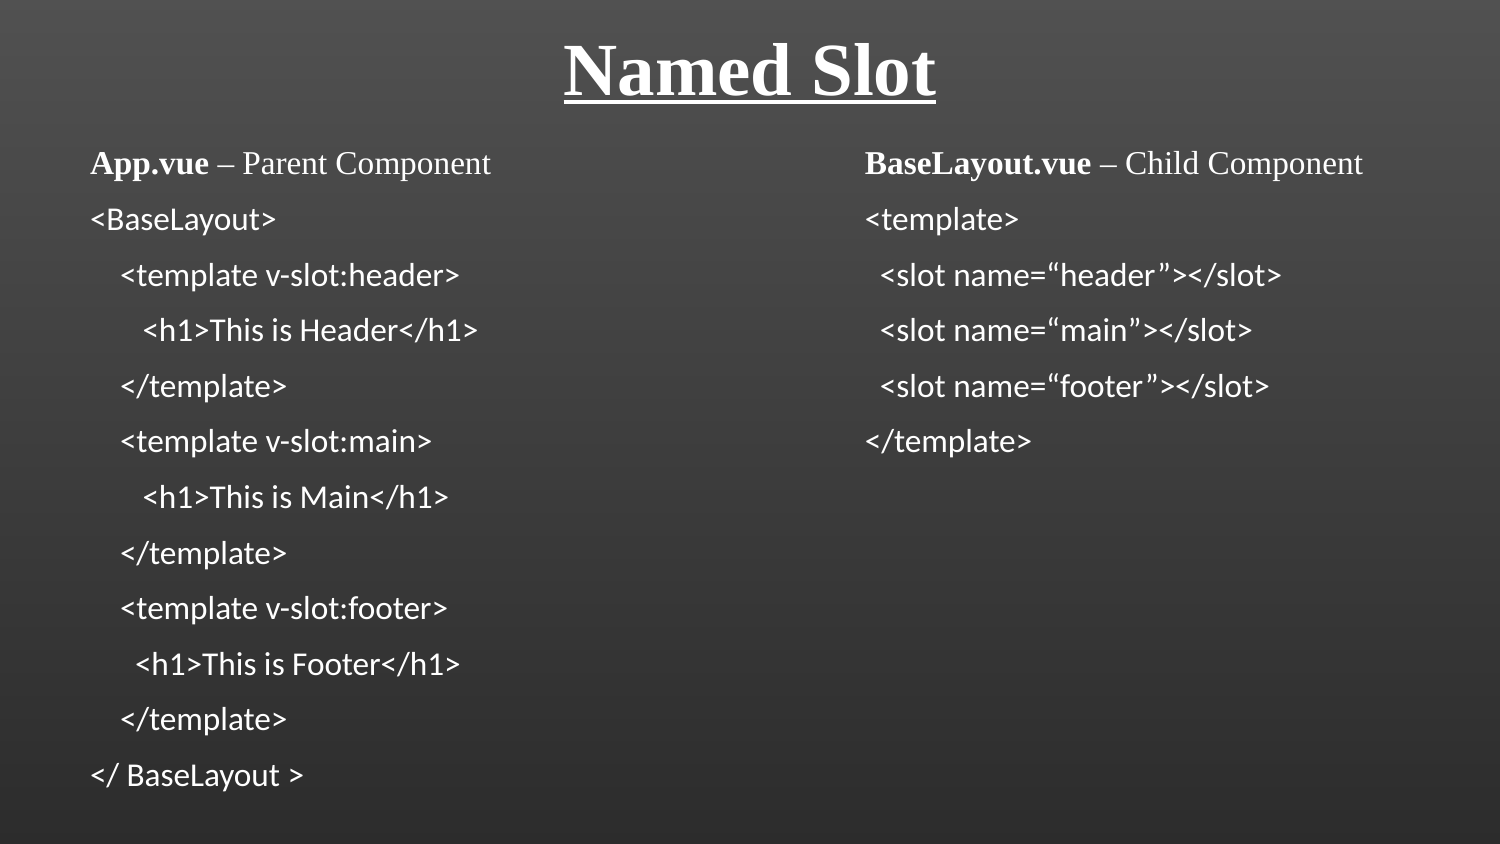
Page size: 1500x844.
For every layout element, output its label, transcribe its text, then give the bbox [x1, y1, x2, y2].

text_box BaseLayout.vue – Child Component <template> <slot name=“header”></slot> <slot name=“main”></slot> <slot name=“footer”></slot> </template> [849, 134, 1413, 454]
text_box Named Slot [74, 9, 1425, 122]
text_box App.vue – Parent Component <BaseLayout> <template v-slot:header> <h1>This is Header</h1> </template> <template v-slot:main> <h1>This is Main</h1> </template> <template v-slot:footer> <h1>This is Footer</h1> </template> </ BaseLayout > [74, 134, 588, 822]
